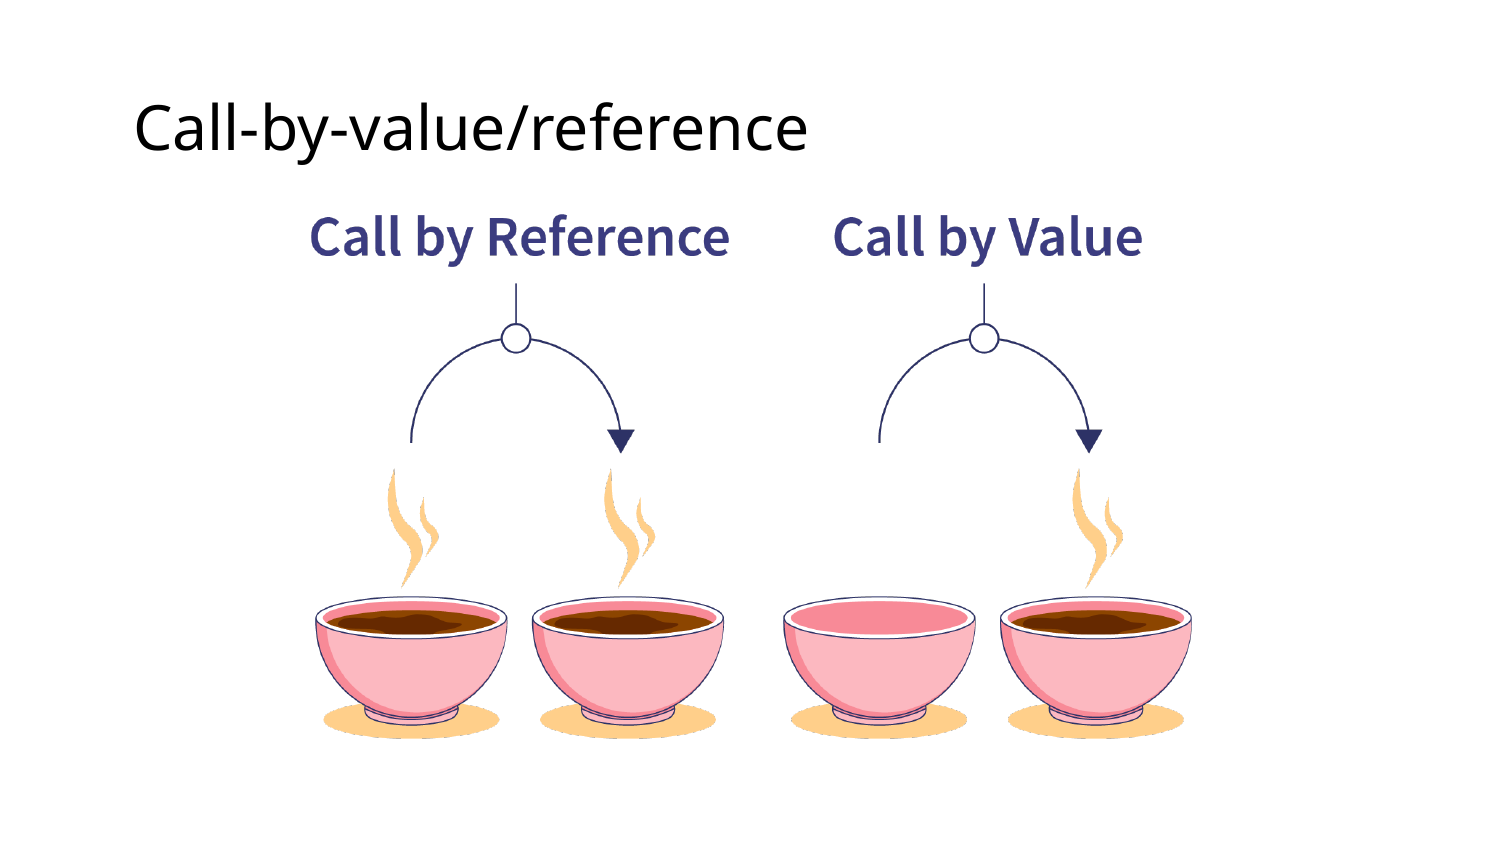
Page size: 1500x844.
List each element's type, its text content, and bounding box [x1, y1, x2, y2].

picture [308, 206, 1192, 740]
title Call-by-value/reference [118, 72, 1382, 167]
